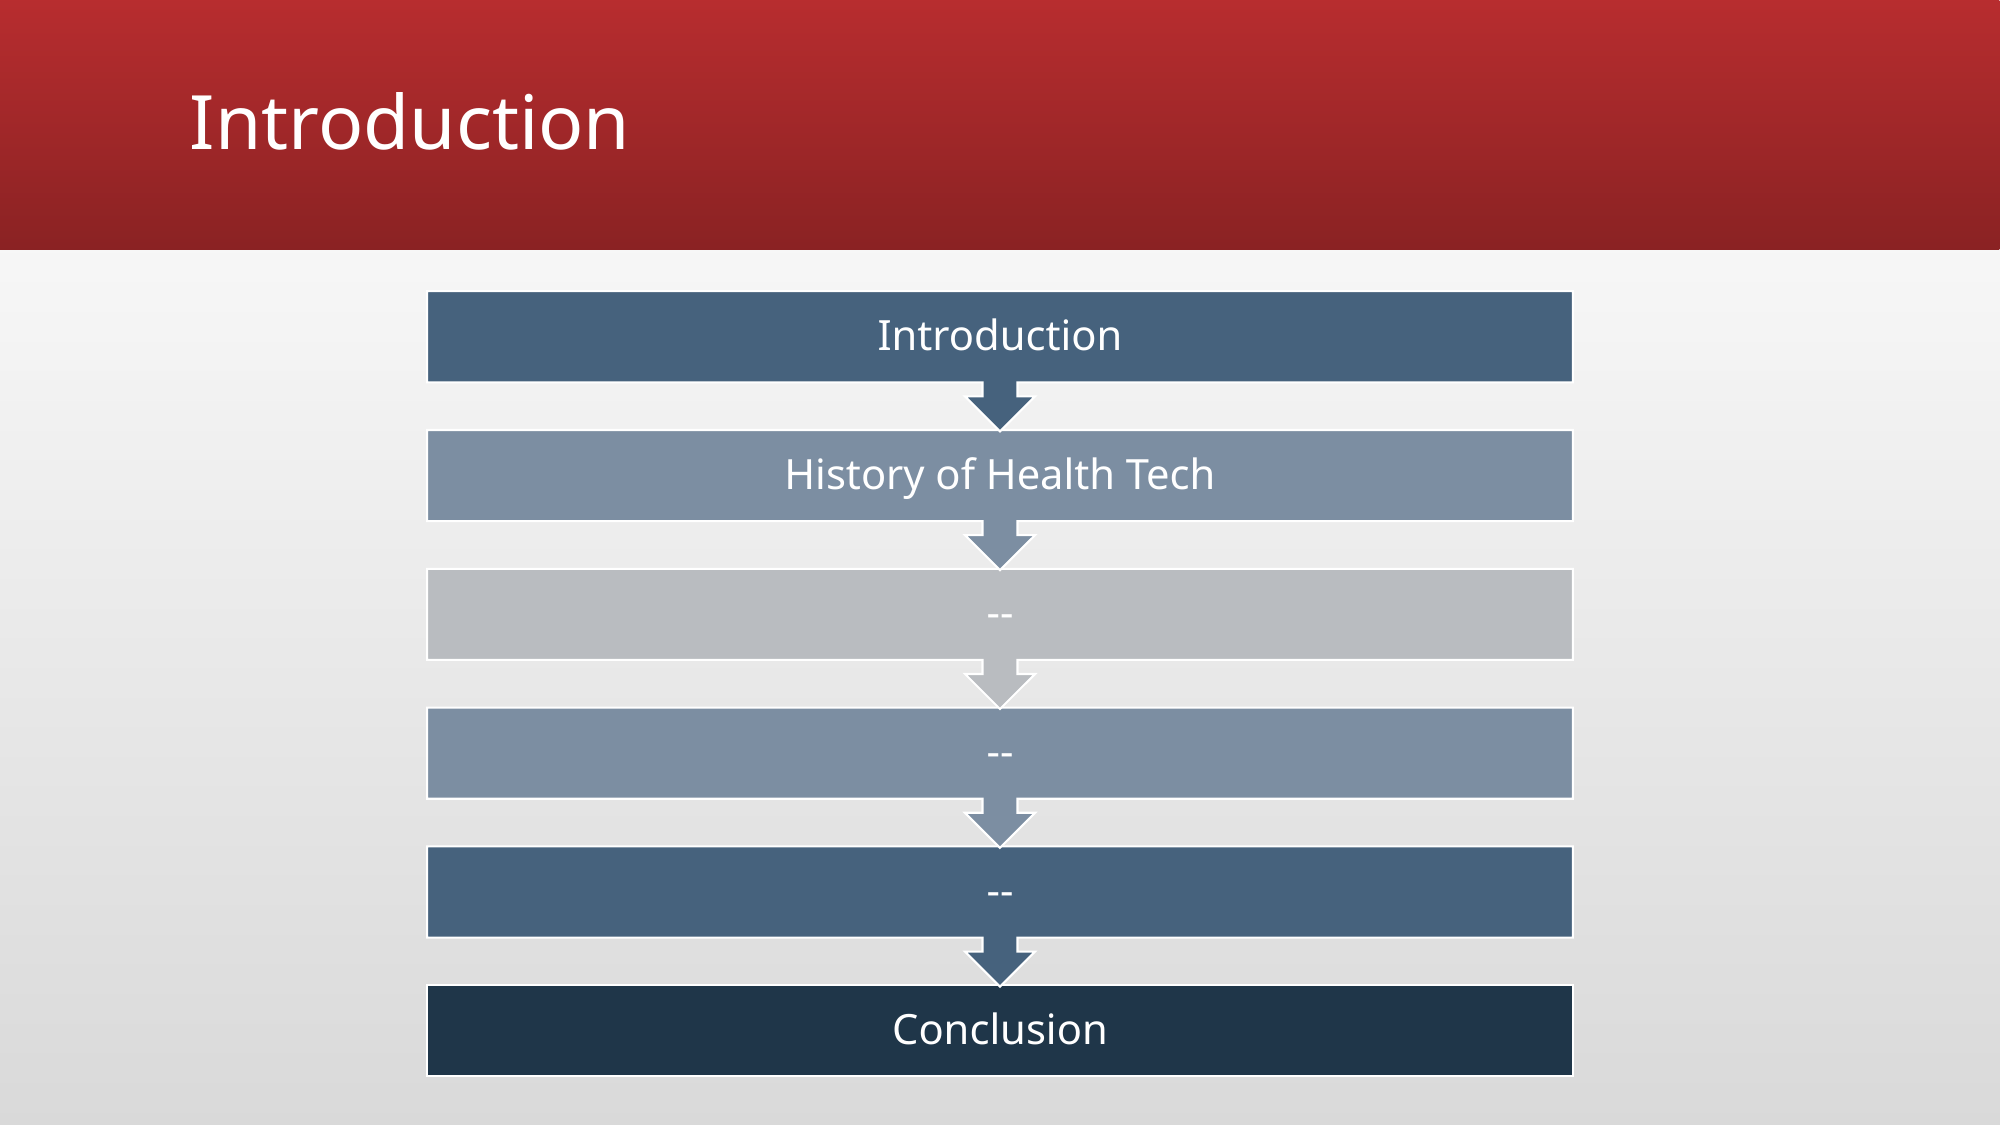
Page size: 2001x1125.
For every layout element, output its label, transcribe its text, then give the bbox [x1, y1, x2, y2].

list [426, 290, 1573, 1077]
title Introduction [174, 16, 1825, 234]
